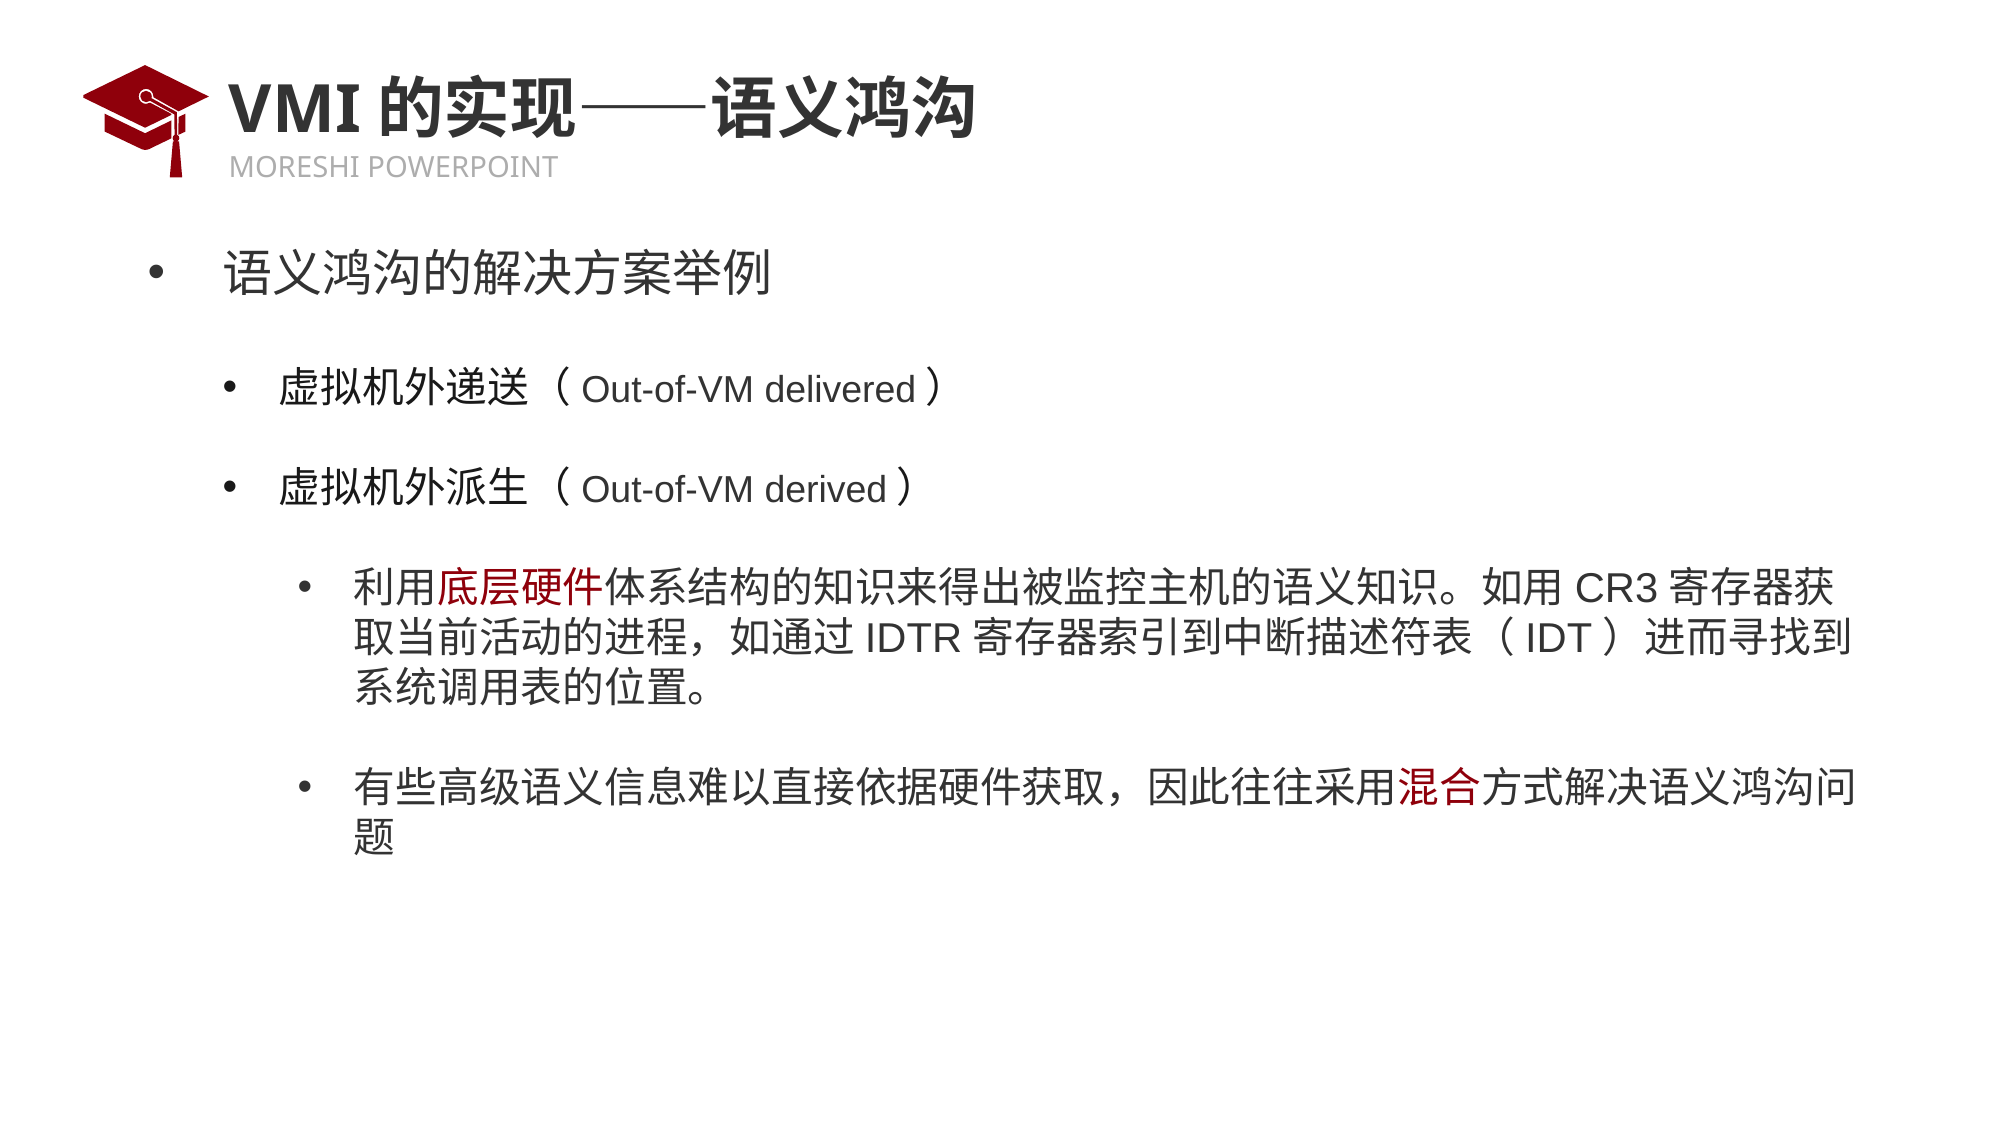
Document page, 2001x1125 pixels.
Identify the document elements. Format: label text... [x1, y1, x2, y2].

text_box 语义鸿沟的解决方案举例 虚拟机外递送（Out-of-VM delivered） 虚拟机外派生（Out-of-VM derived） 利用底层硬件体系结构的知识来得出被监控主机的语义知识。如用CR3寄存器获取当前活动的进程，如通过IDTR寄存器索引到中断描述符表（IDT）进而寻找到系统调用表的位置。 有些高级语义信息难以直接依据硬件获取，因此往往采用混合方式解决语义鸿沟问题 [132, 233, 1877, 1024]
title VMI的实现——语义鸿沟 [213, 55, 1406, 168]
